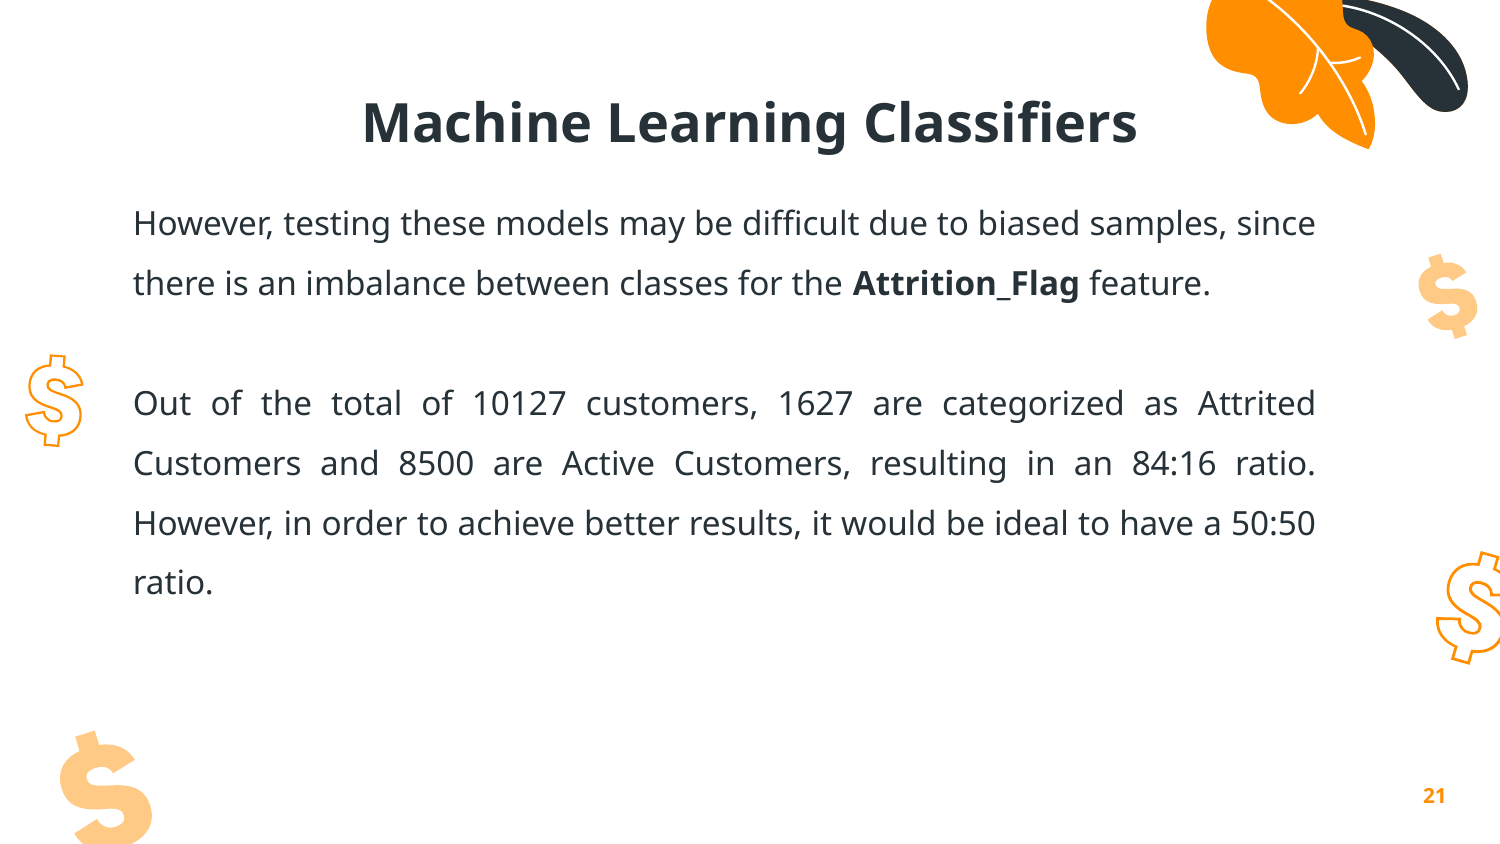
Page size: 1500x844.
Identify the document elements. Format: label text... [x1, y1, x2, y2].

title Machine Learning Classifiers [118, 72, 1382, 167]
slide_number 21 [1389, 764, 1480, 830]
text_box However, testing these models may be difficult due to biased samples, since there is an imbalance between classes for the Attrition_Flag feature. Out of the total of 10127 customers, 1627 are categorized as Attrited Customers and 8500 are Active Customers, resulting in an 84:16 ratio. However, in order to achieve better results, it would be ideal to have a 50:50 ratio. [118, 175, 1333, 609]
